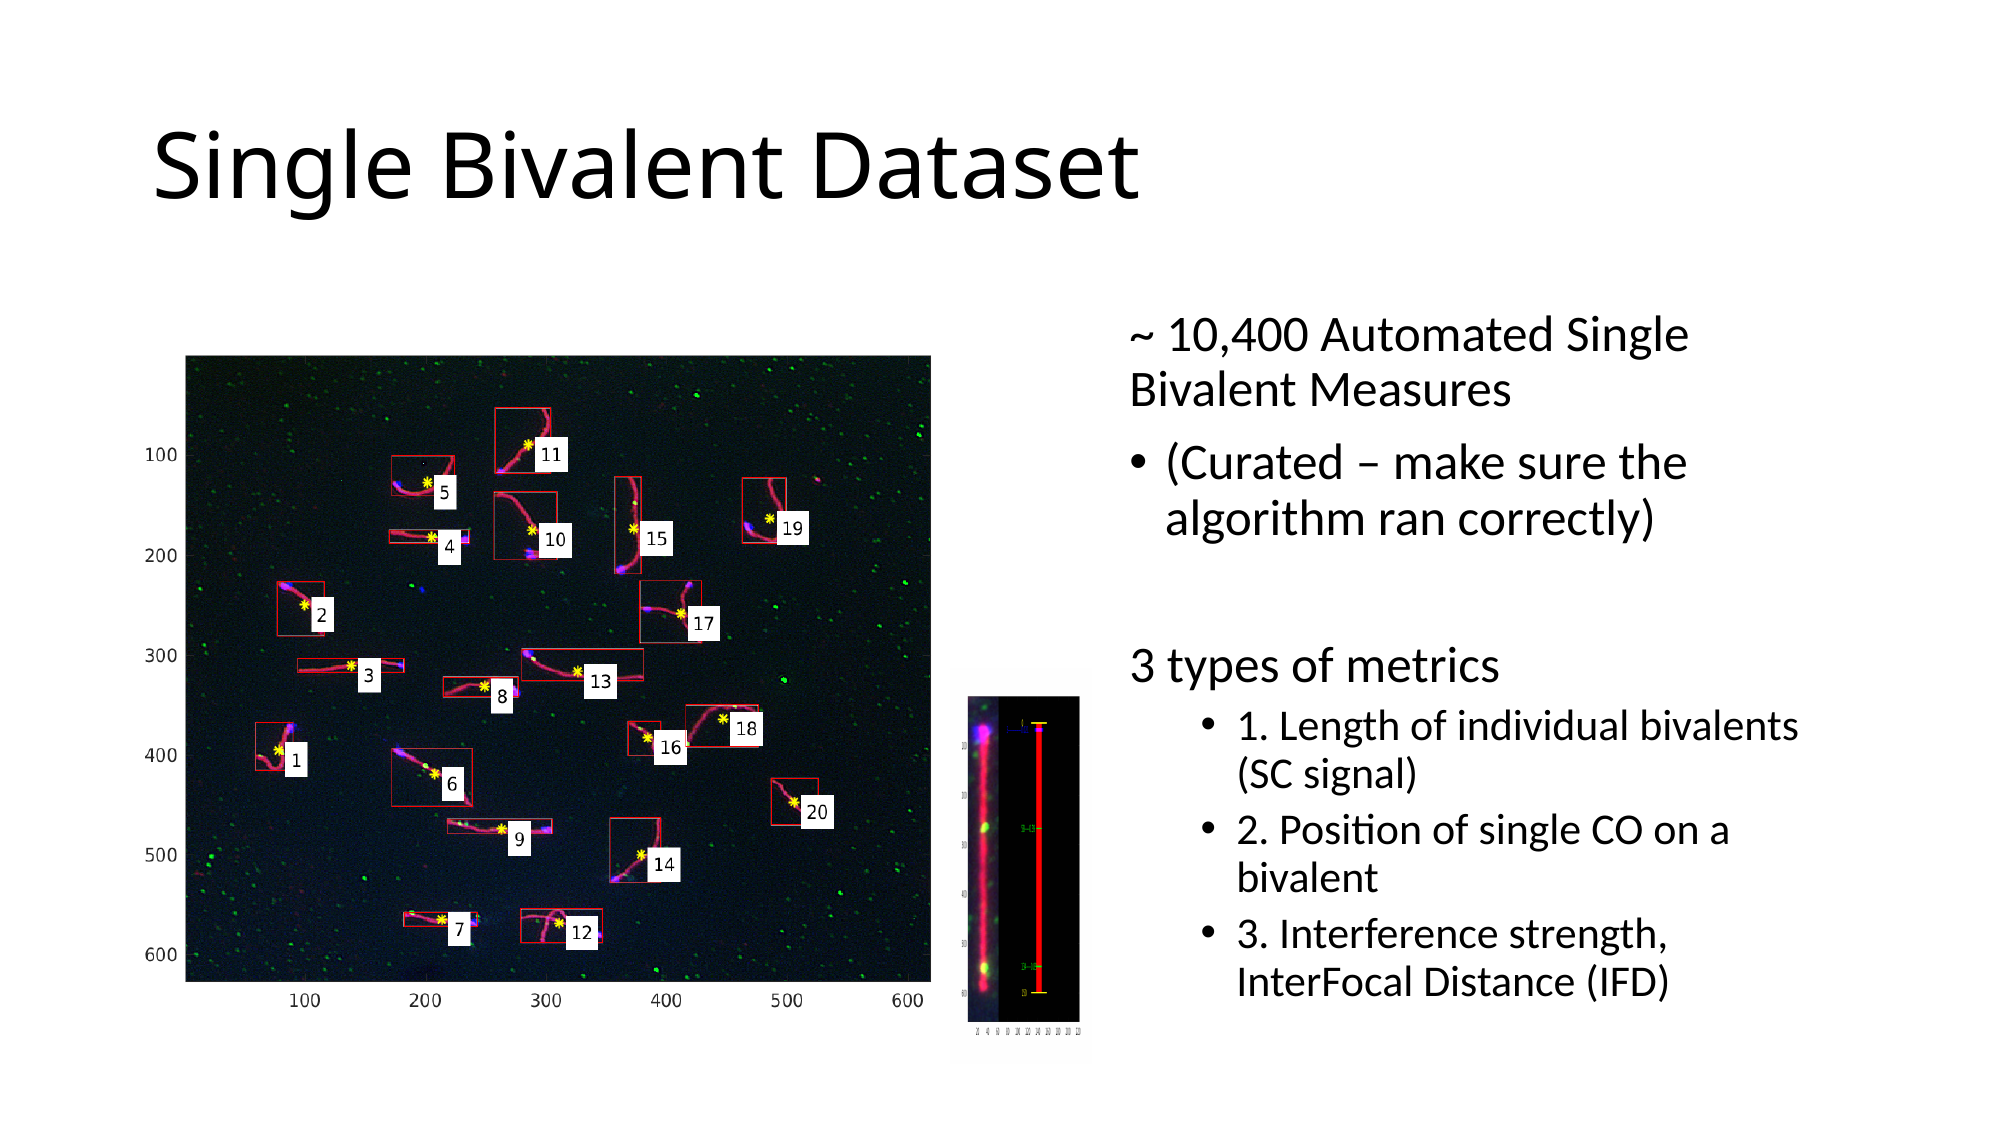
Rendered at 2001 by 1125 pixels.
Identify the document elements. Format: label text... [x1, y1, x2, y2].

title Single Bivalent Dataset [137, 59, 1863, 278]
list ~ 10,400 Automated Single Bivalent Measures (Curated – make sure the algorithm ran correctly) 3 types of metrics 1. Length of individual bivalents (SC signal) 2. Position of single CO on a bivalent 3. Interference strength, InterFocal Distance (IFD) [1114, 299, 1863, 1014]
picture [60, 299, 1093, 1065]
